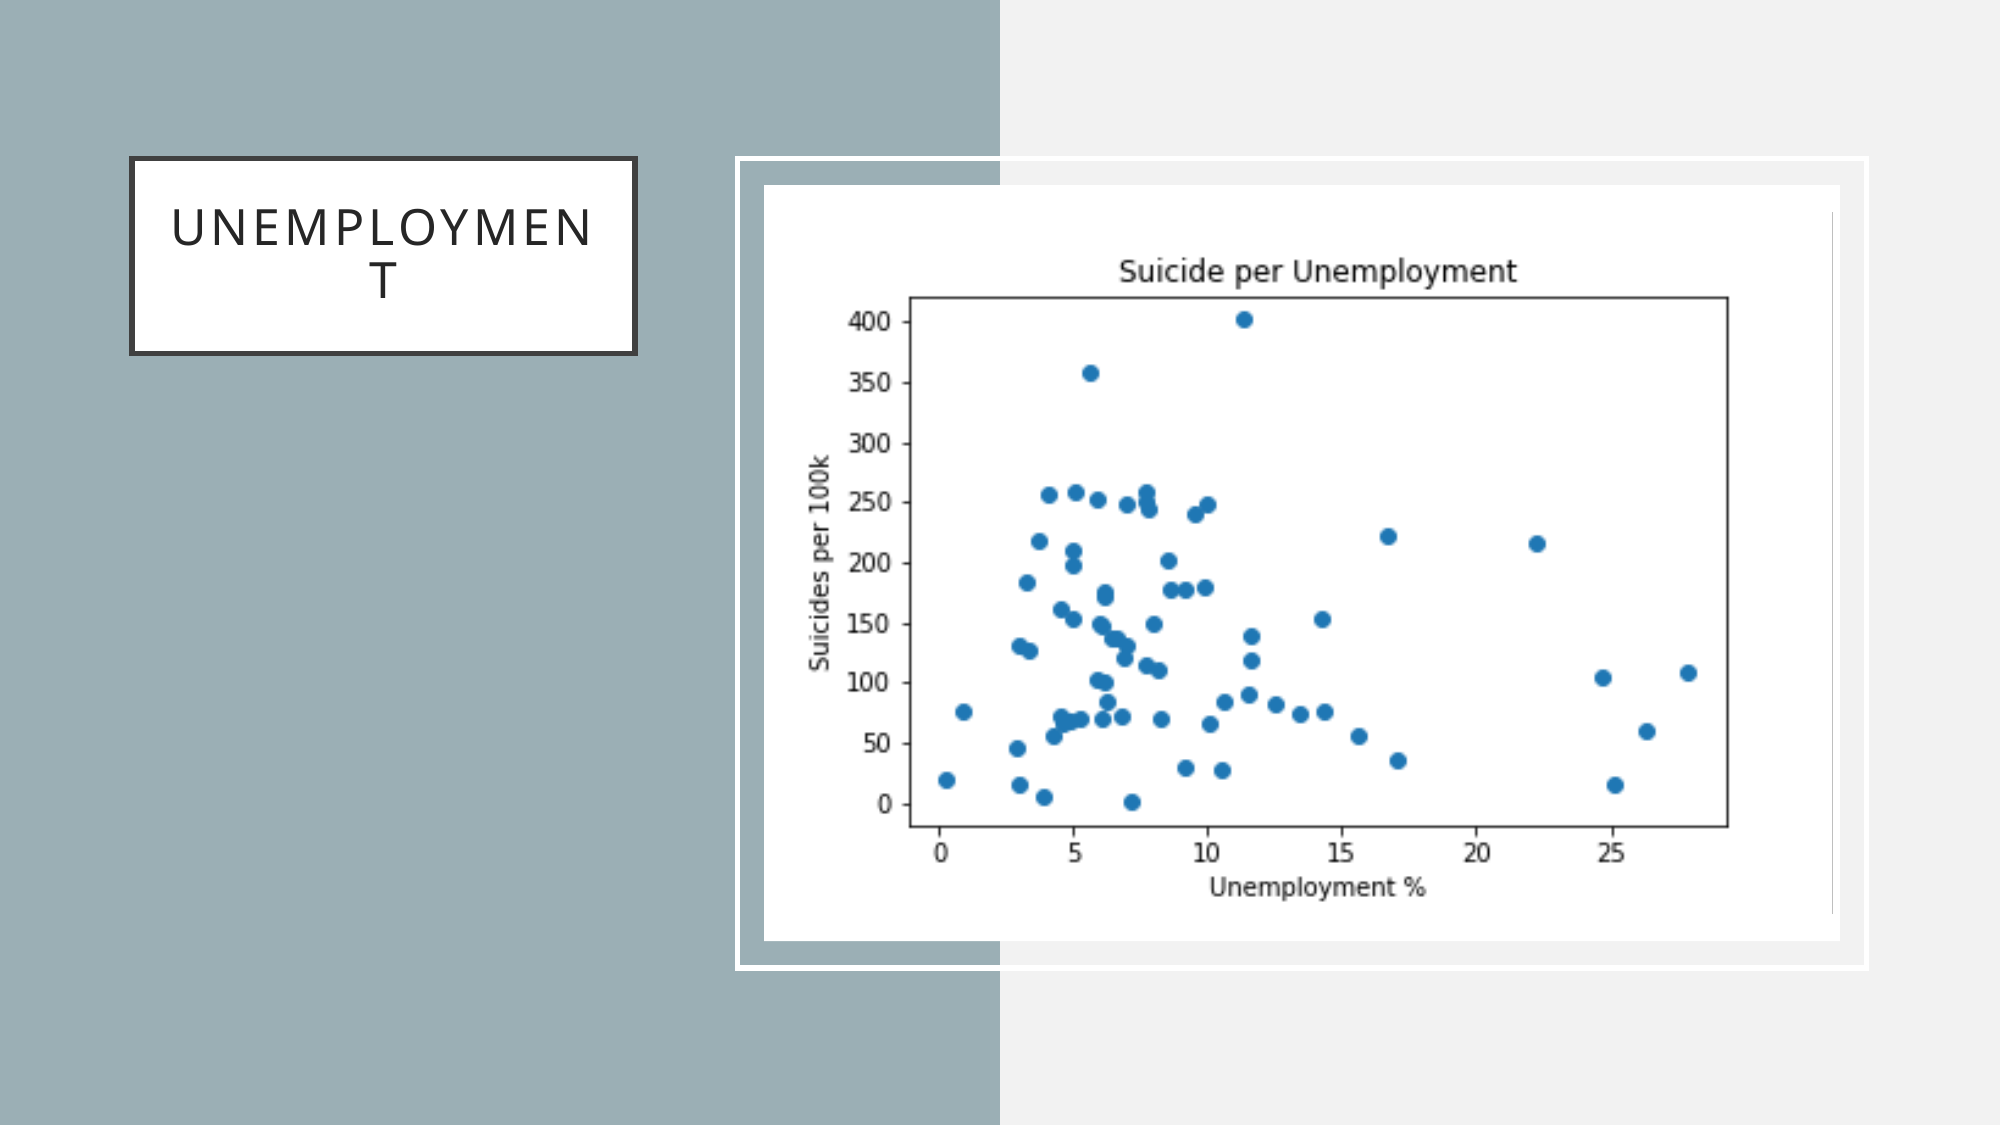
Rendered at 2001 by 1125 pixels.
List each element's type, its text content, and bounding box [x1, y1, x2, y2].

text_box [763, 184, 1841, 942]
title Unemployment [129, 156, 638, 356]
text_box [736, 157, 1868, 969]
picture [782, 212, 1833, 915]
